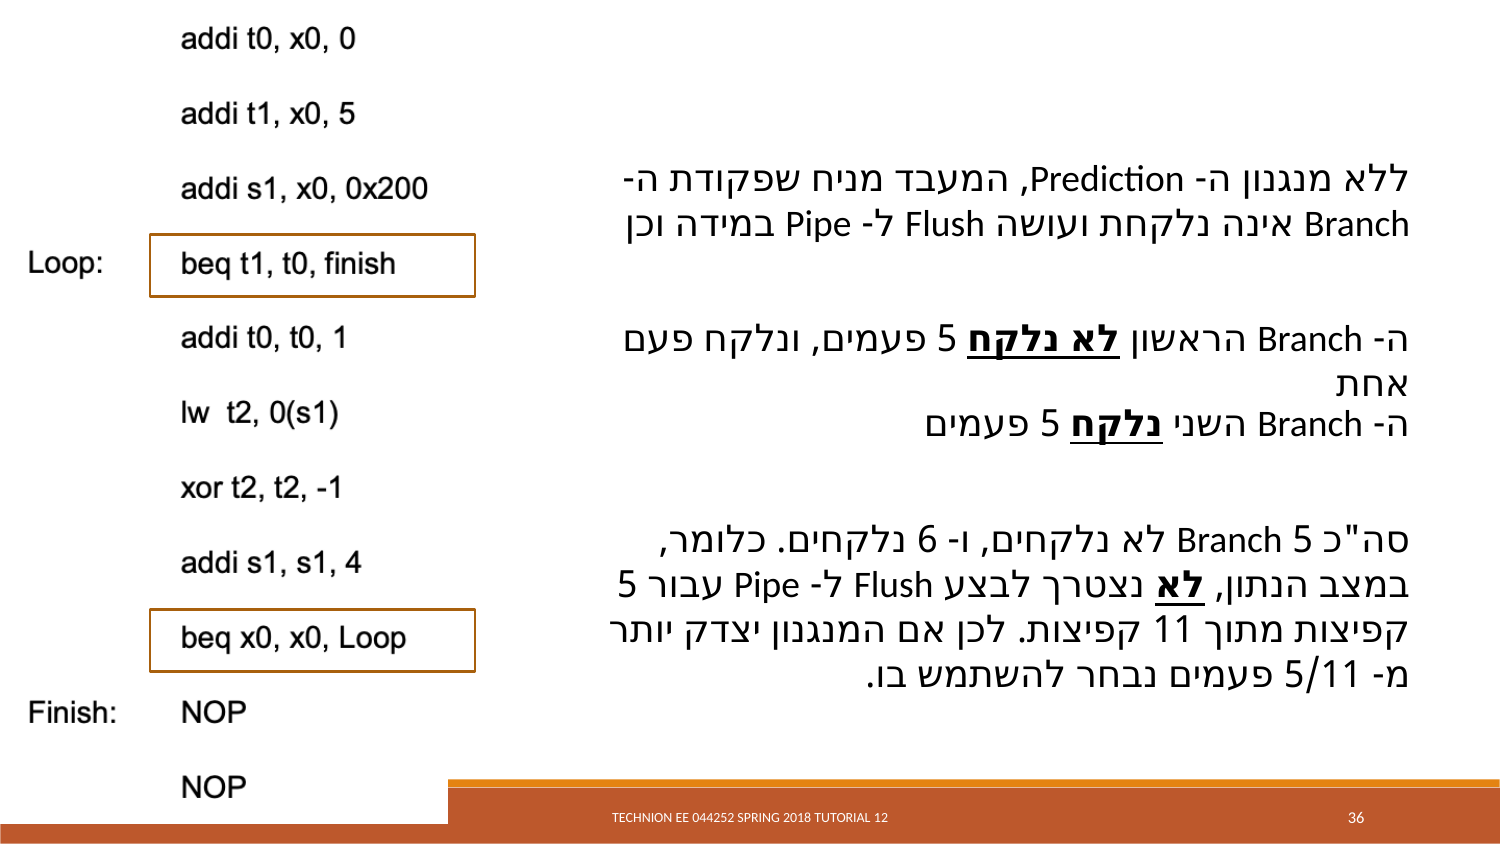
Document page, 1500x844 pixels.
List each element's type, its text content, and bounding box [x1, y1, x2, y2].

text_box ה- Branch השני נלקח 5 פעמים [587, 391, 1425, 452]
slide_number 36 [1218, 794, 1380, 840]
footer Technion EE 044252 Spring 2018 Tutorial 12 [453, 794, 1047, 840]
text_box ללא מנגנון ה- Prediction, המעבד מניח שפקודת ה- Branch אינה נלקחת ועושה Flush ל- Pipe במידה וכן [587, 146, 1425, 252]
text_box ה- Branch הראשון לא נלקח 5 פעמים, ונלקח פעם אחת [587, 306, 1425, 391]
text_box [457, 608, 476, 673]
text_box [457, 233, 476, 298]
text_box סה"כ 5 Branch לא נלקחים, ו- 6 נלקחים. כלומר, במצב הנתון, לא נצטרך לבצע Flush ל- Pipe עבור 5 קפיצות מתוך 11 קפיצות. לכן אם המנגנון יצדק יותר מ- 5/11 פעמים נבחר להשתמש בו. [587, 507, 1425, 703]
picture [0, 0, 449, 825]
